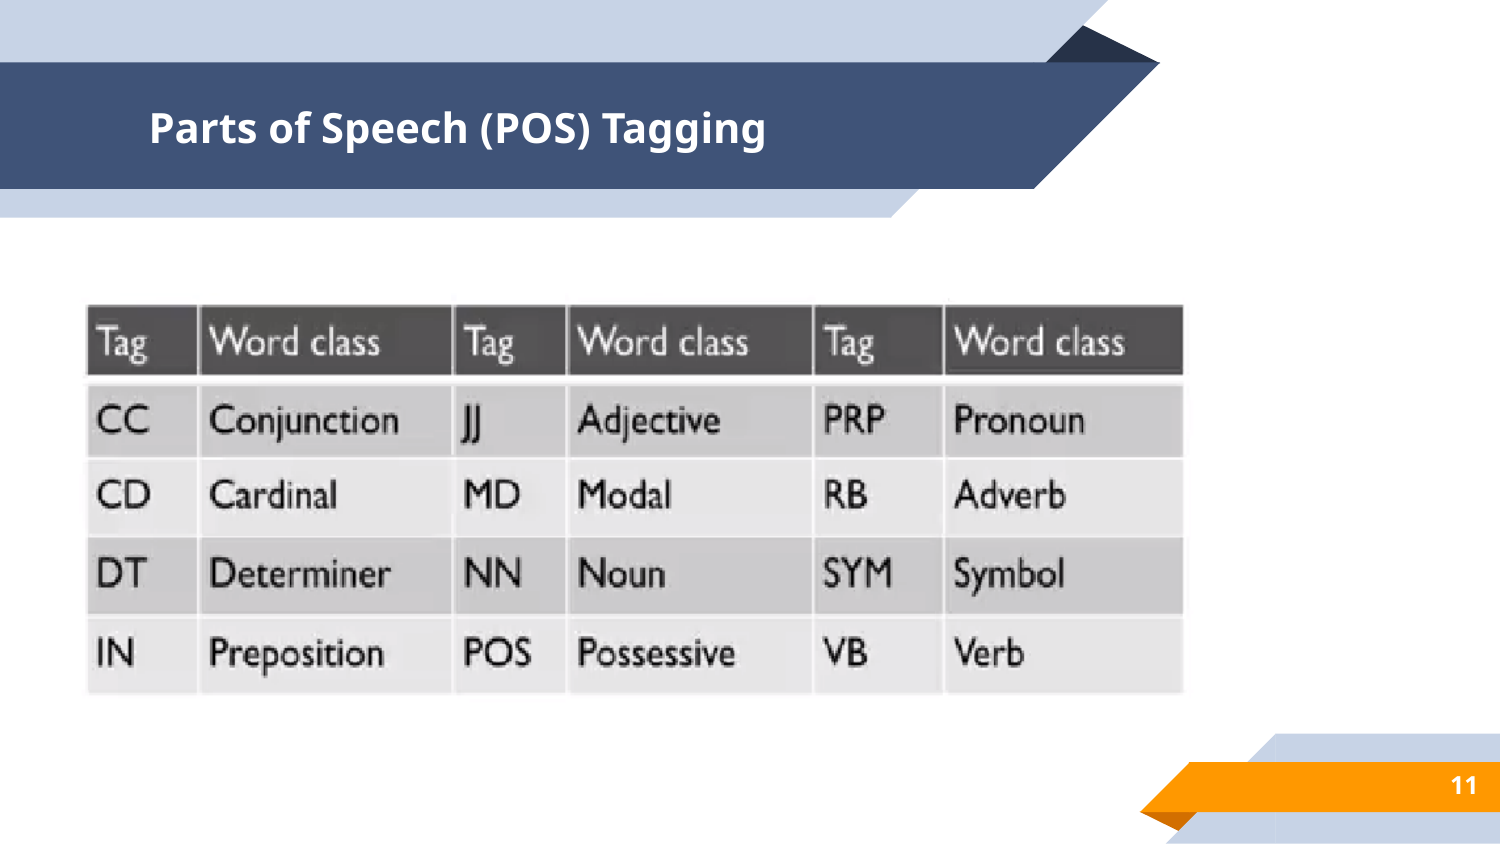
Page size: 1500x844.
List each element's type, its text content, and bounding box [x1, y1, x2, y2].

title Parts of Speech (POS) Tagging [133, 64, 997, 190]
slide_number 11 [1249, 760, 1494, 813]
picture [78, 293, 1196, 706]
